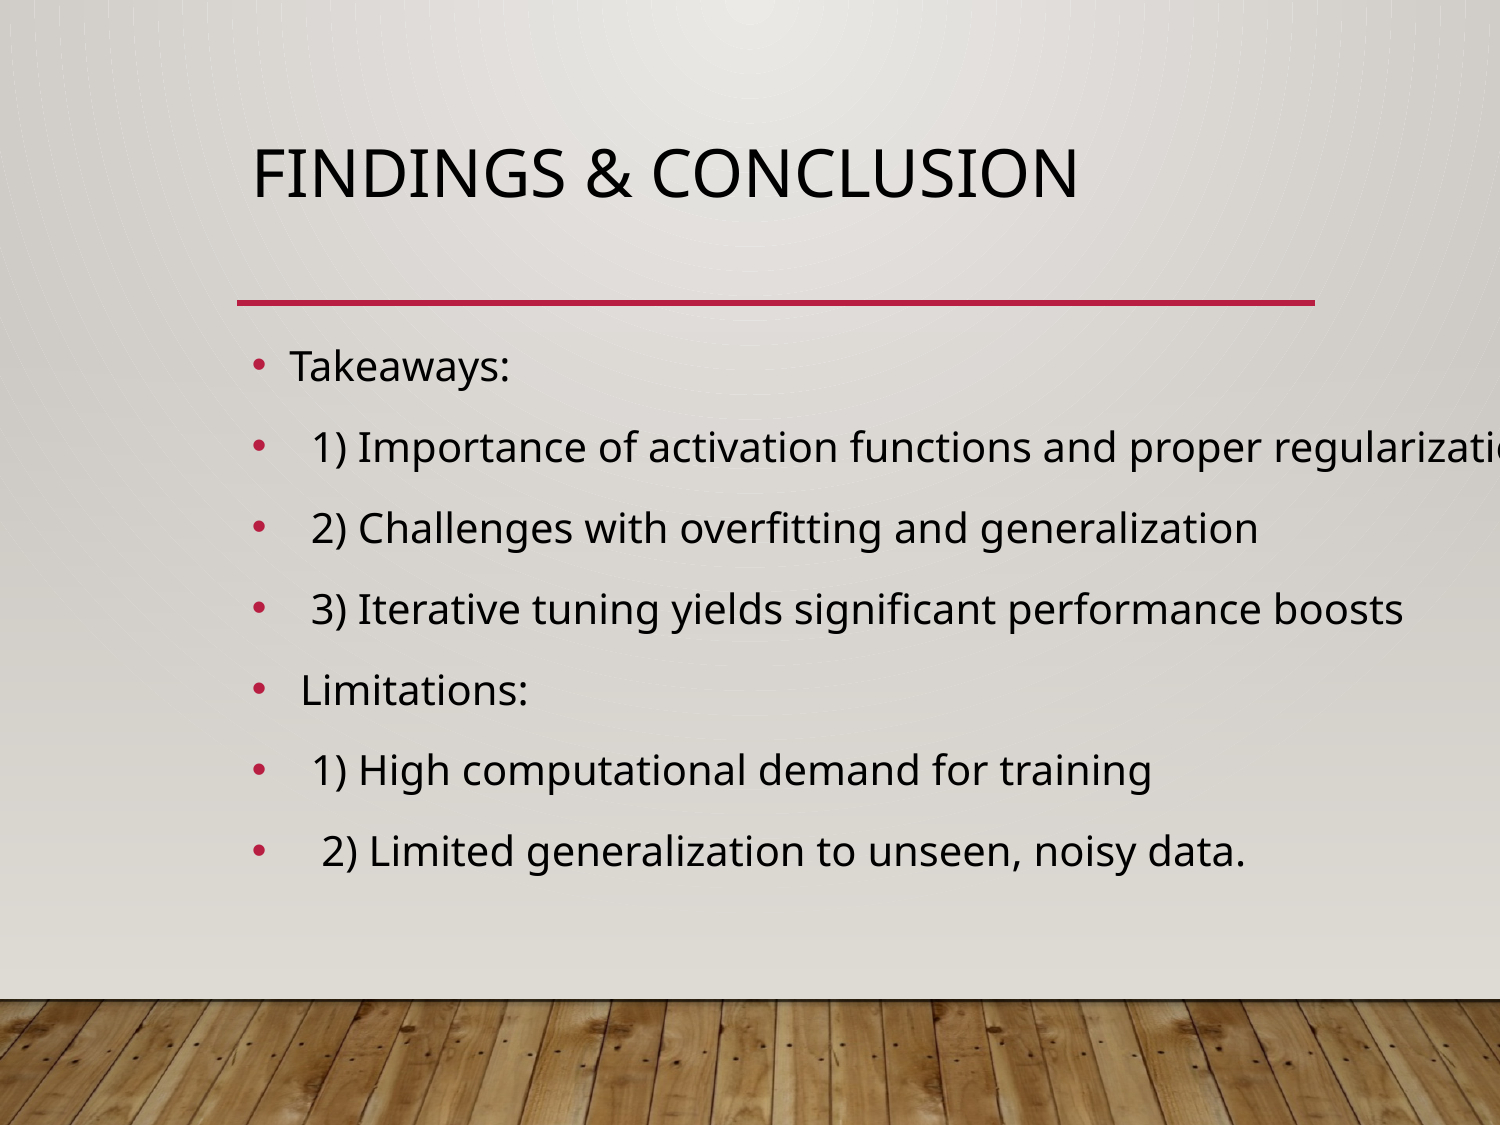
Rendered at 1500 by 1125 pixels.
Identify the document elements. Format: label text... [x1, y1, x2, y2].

title Findings & Conclusion [236, 131, 1315, 305]
picture [0, 999, 1500, 1125]
list Takeaways: 1) Importance of activation functions and proper regularization 2) Challenges with overfitting and generalization 3) Iterative tuning yields significant performance boosts Limitations: 1) High computational demand for training 2) Limited generalization to unseen, noisy data. [236, 322, 1500, 993]
